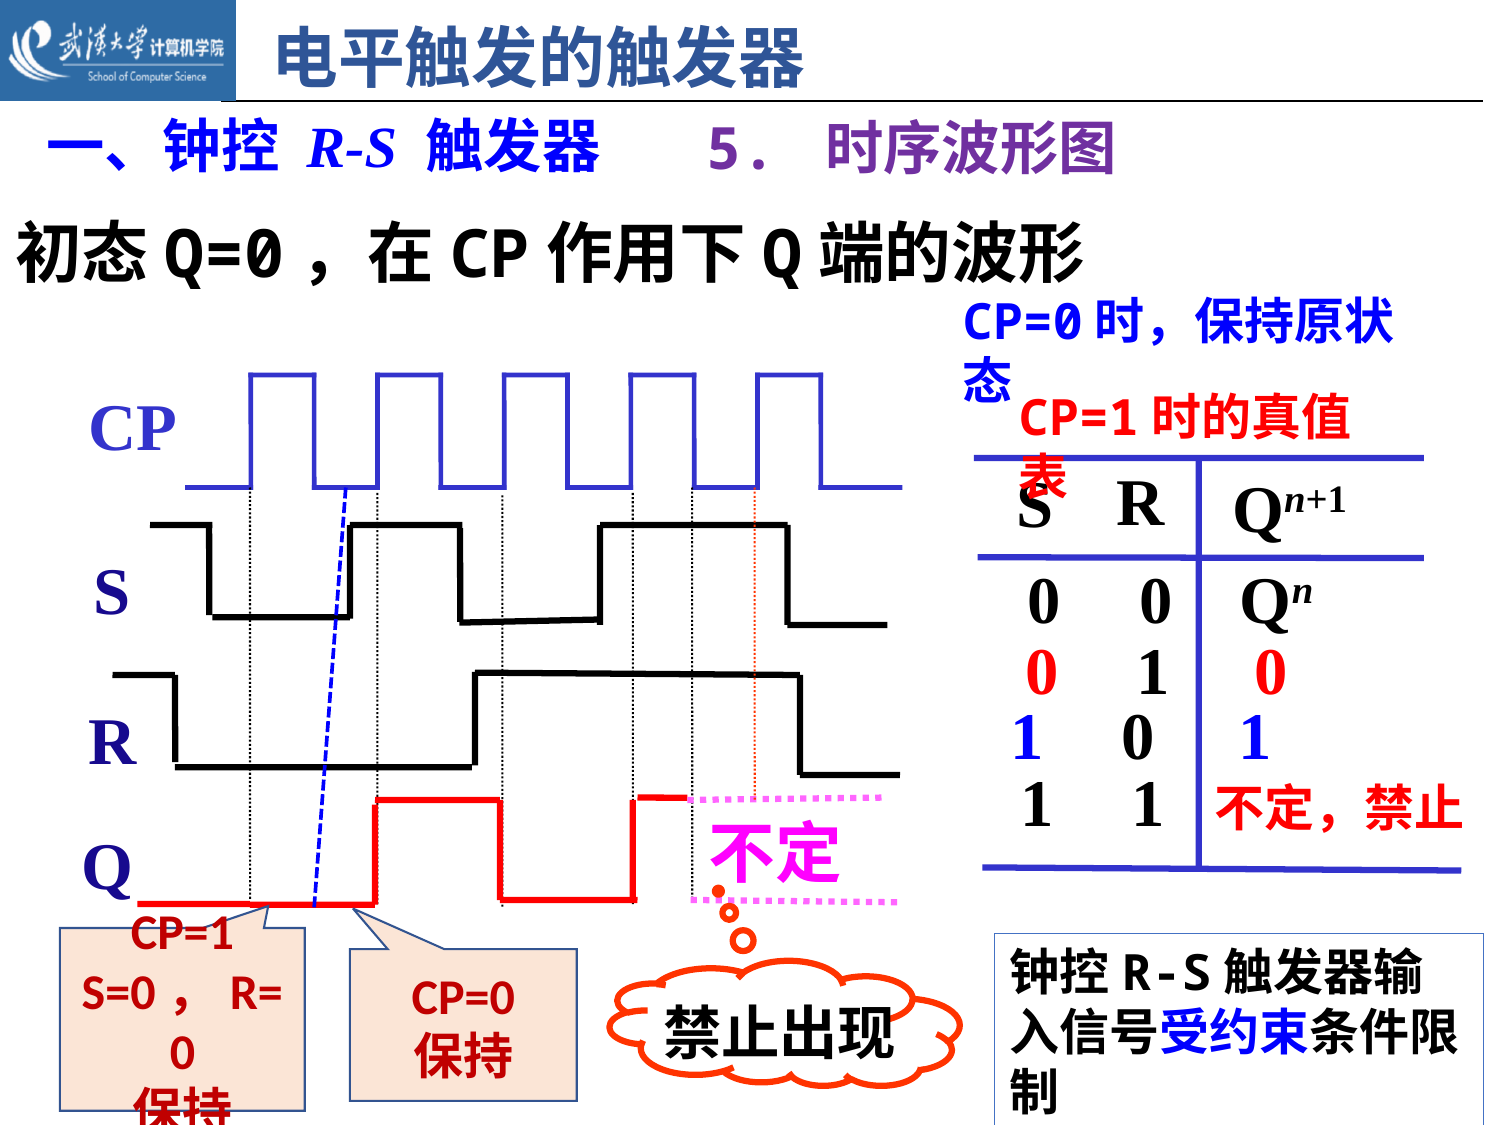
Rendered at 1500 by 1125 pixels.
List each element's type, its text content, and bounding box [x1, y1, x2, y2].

text_box CP [73, 376, 187, 472]
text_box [609, 961, 960, 1087]
picture [0, 0, 236, 101]
text_box R [73, 690, 152, 785]
text_box Q [67, 815, 149, 911]
text_box S [79, 540, 146, 635]
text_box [973, 450, 1500, 871]
text_box CP=0 保持 [348, 907, 578, 1102]
text_box 钟控R-S触发器输入信号受约束条件限制 [994, 933, 1484, 1125]
text_box CP=1时的真值表 [1004, 418, 1410, 450]
text_box 初态Q=0，在CP作用下Q端的波形 [0, 203, 1100, 299]
text_box 不定 [671, 803, 880, 899]
text_box 5. 时序波形图 [691, 104, 1189, 189]
text_box CP=0时，保持原状态 [948, 282, 1451, 418]
text_box CP=1 S=0，R=0 保持 [58, 904, 306, 1112]
text_box 电平触发的触发器 [256, 8, 1046, 100]
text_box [187, 374, 900, 488]
text_box 一、钟控 R-S 触发器 [31, 101, 737, 188]
